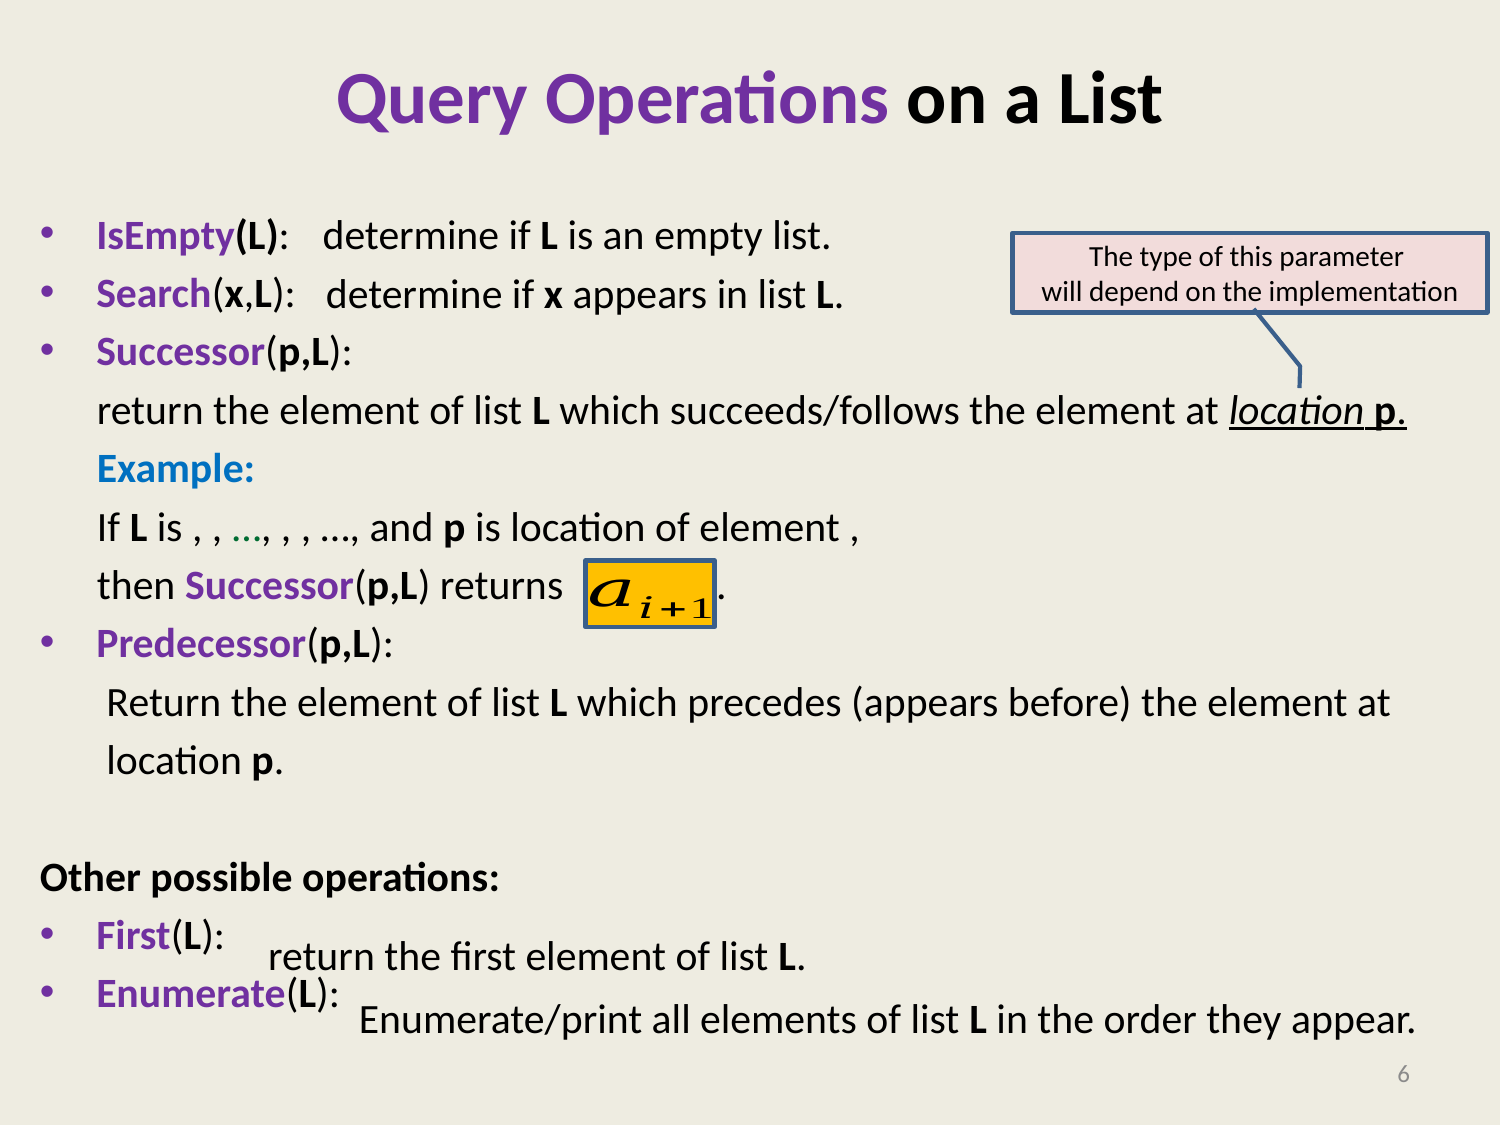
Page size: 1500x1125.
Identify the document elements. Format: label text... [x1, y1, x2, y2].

title Query Operations on a List [75, 45, 1425, 233]
text_box The type of this parameter will depend on the implementation [1010, 231, 1490, 389]
text_box Enumerate/print all elements of list L in the order they appear. [343, 984, 1432, 1050]
text_box determine if x appears in list L. [311, 259, 860, 325]
text_box return the first element of list L. [253, 921, 822, 987]
text_box determine if L is an empty list. [307, 200, 847, 265]
slide_number 6 [1074, 1050, 1425, 1103]
